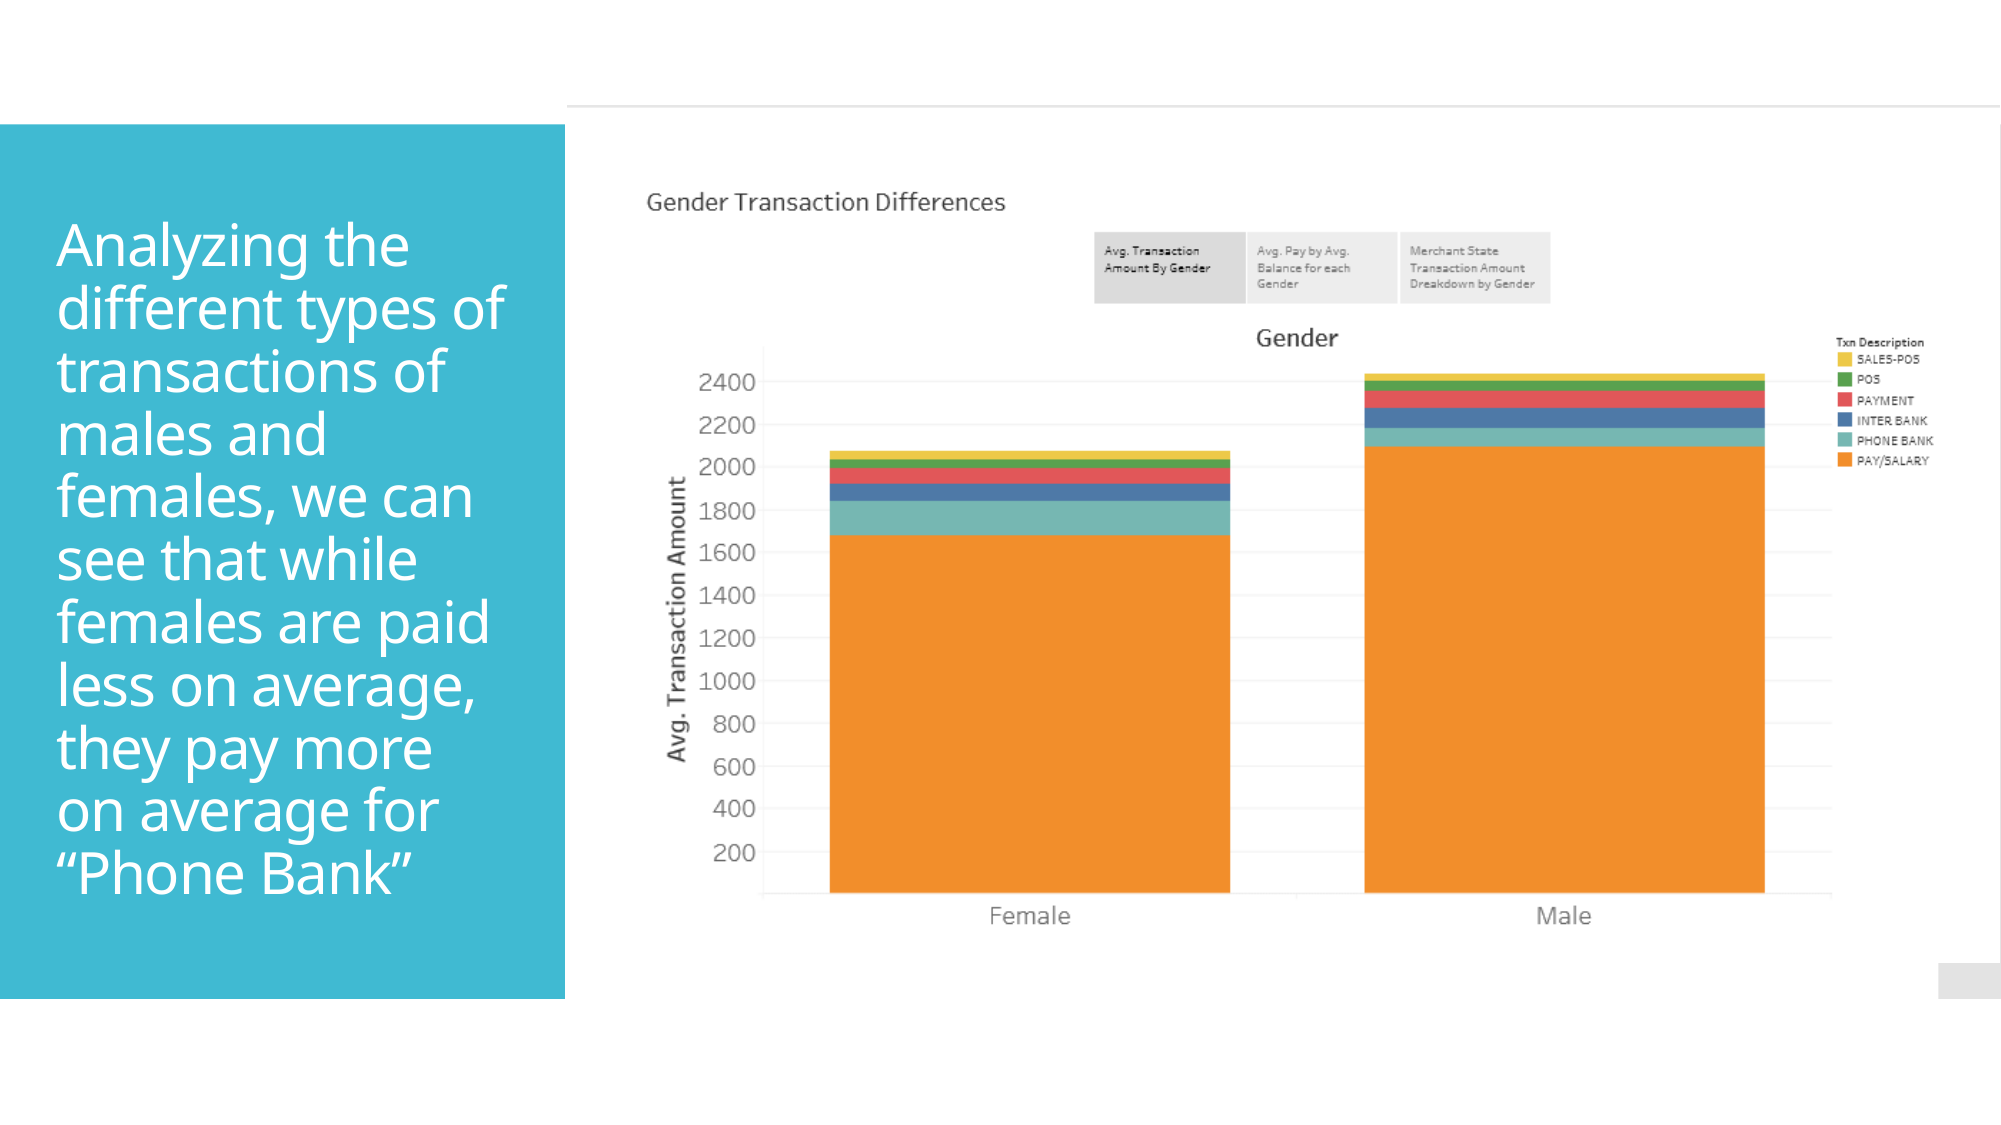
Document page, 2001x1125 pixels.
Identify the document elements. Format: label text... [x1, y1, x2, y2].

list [567, 105, 2000, 963]
title Analyzing the different types of transactions of males and females, we can see that while females are paid less on average, they pay more on average for “Phone Bank” [41, 184, 525, 940]
